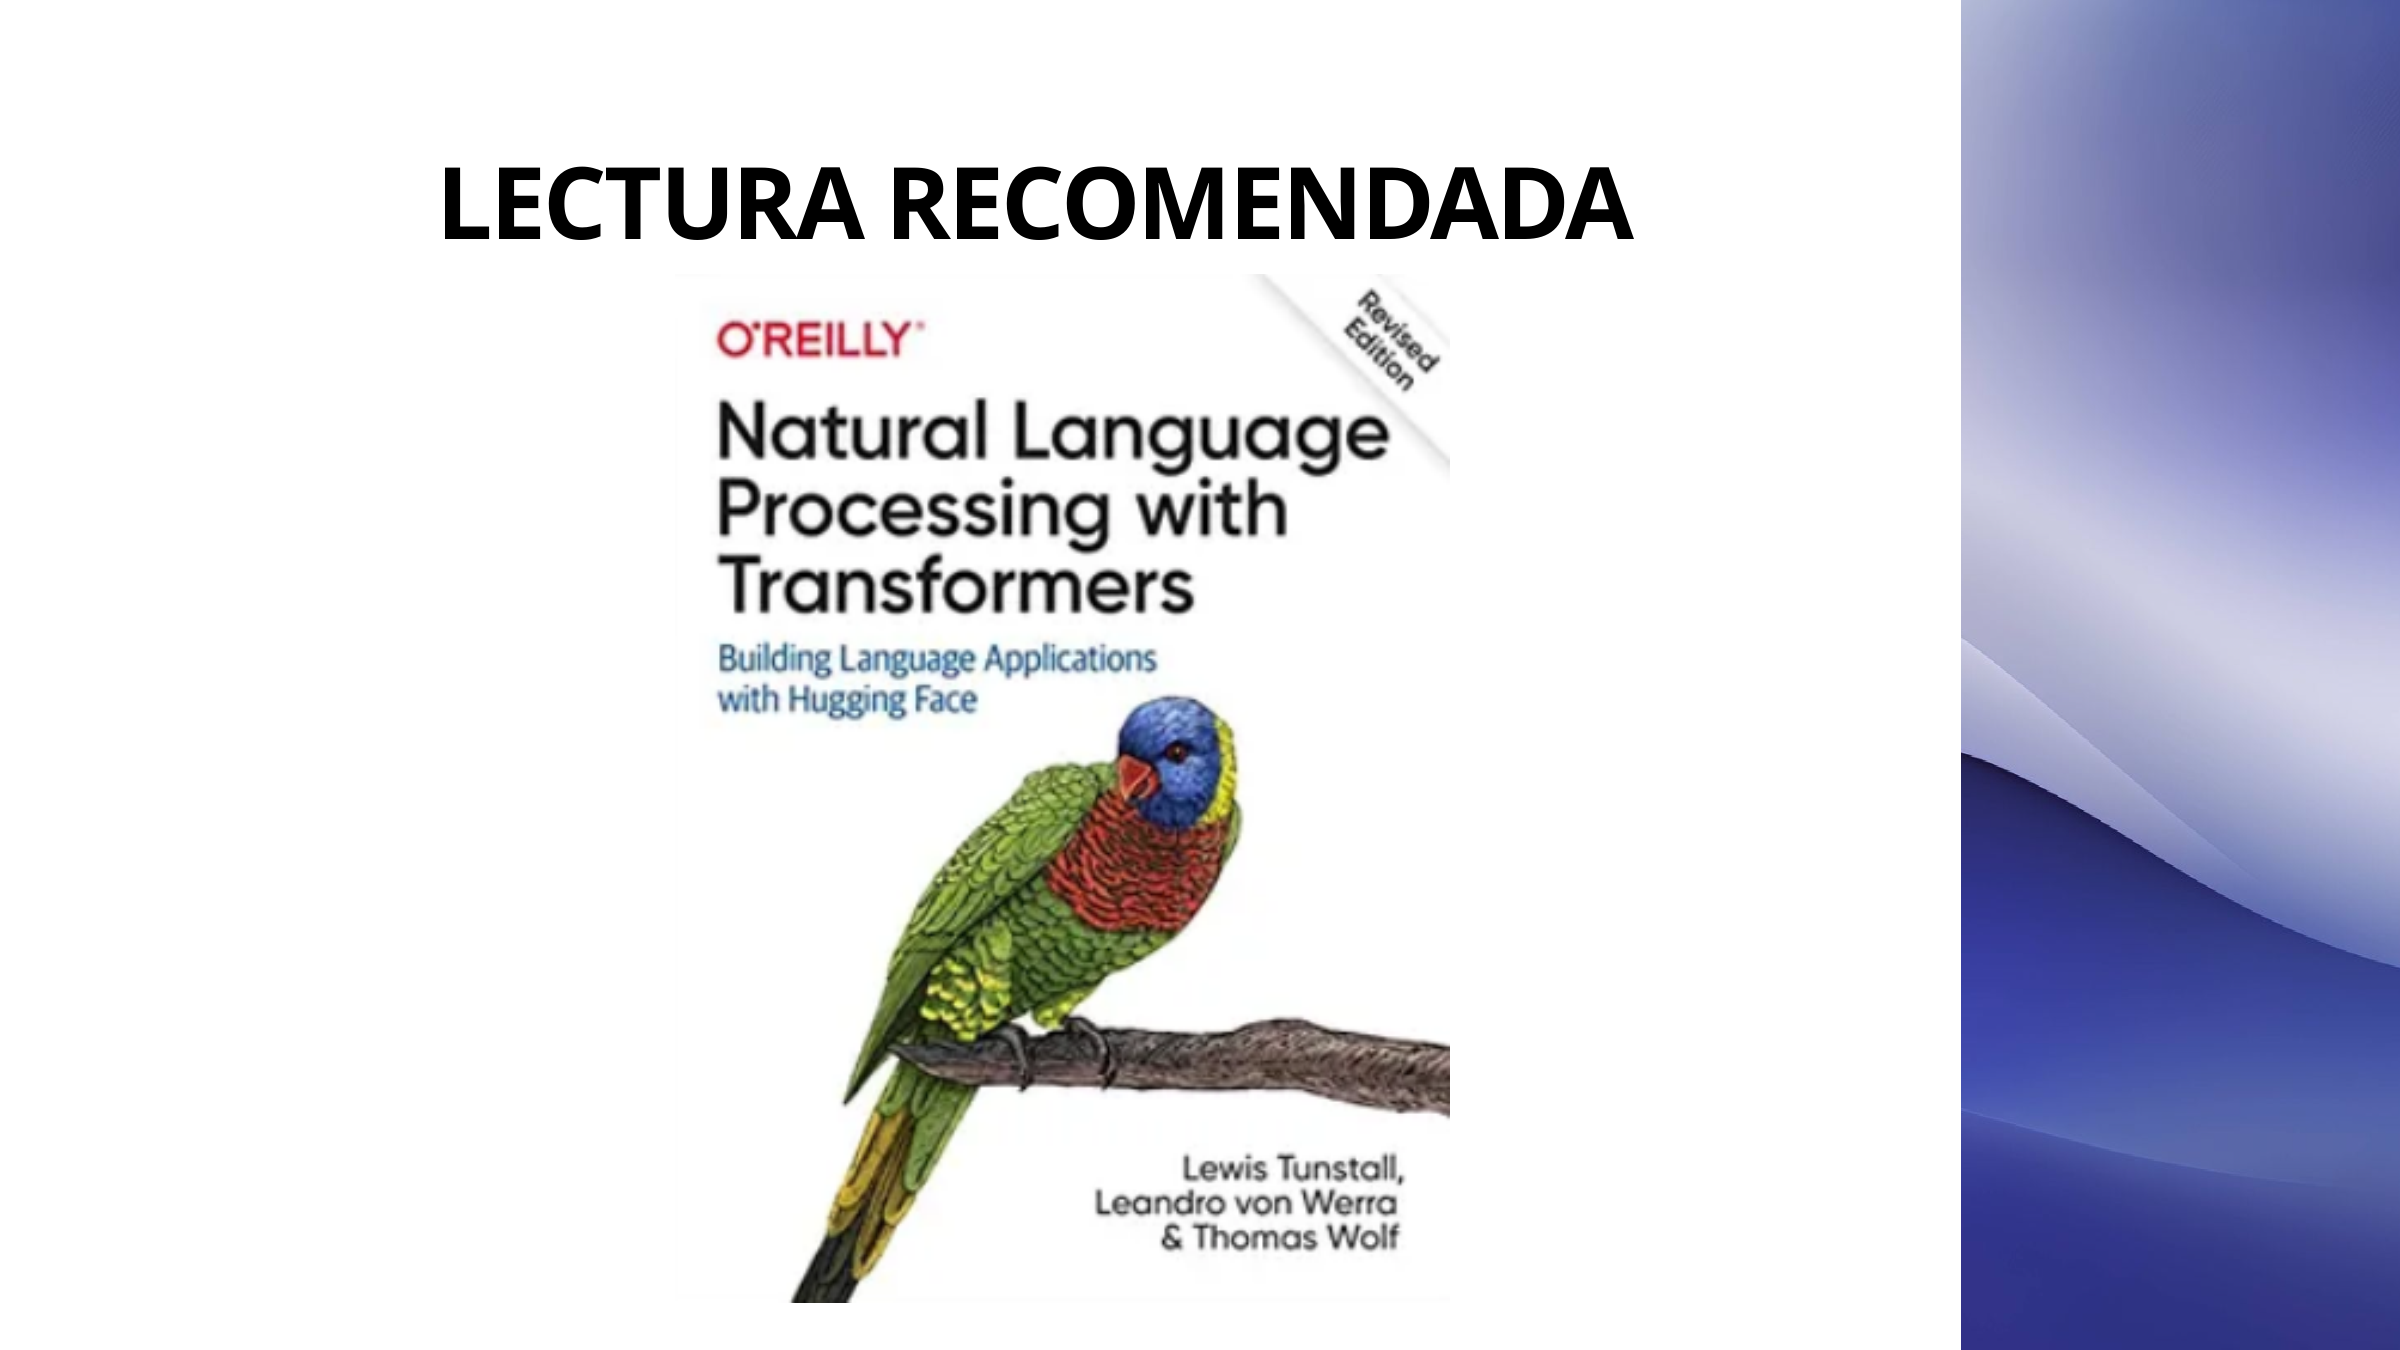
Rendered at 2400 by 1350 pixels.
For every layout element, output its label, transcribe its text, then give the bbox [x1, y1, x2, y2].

text_box LECTURA RECOMENDADA [439, 137, 1634, 252]
picture [1961, 0, 2400, 1350]
picture [674, 274, 1450, 1303]
